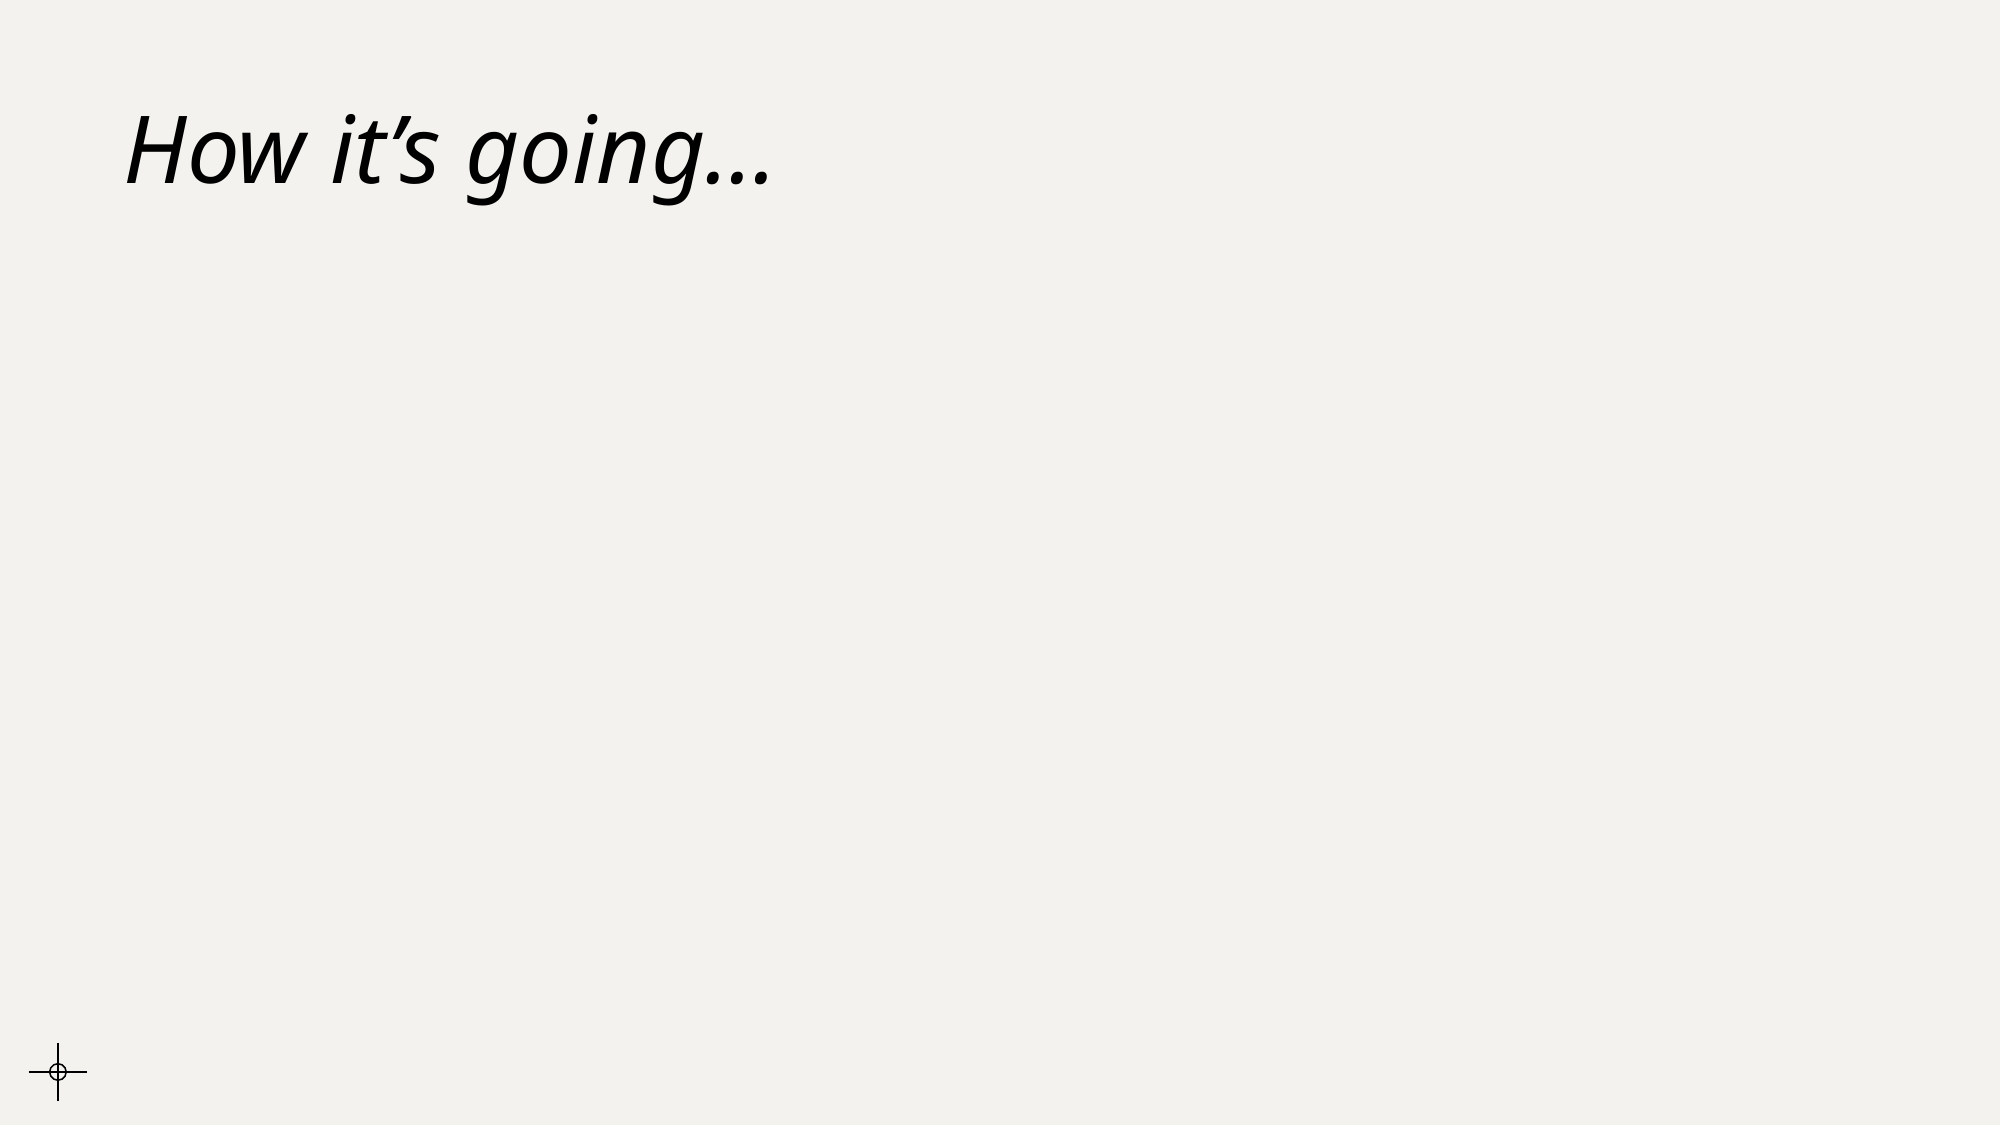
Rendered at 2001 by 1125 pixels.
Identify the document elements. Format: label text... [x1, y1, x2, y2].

title How it’s going… [108, 59, 1894, 210]
